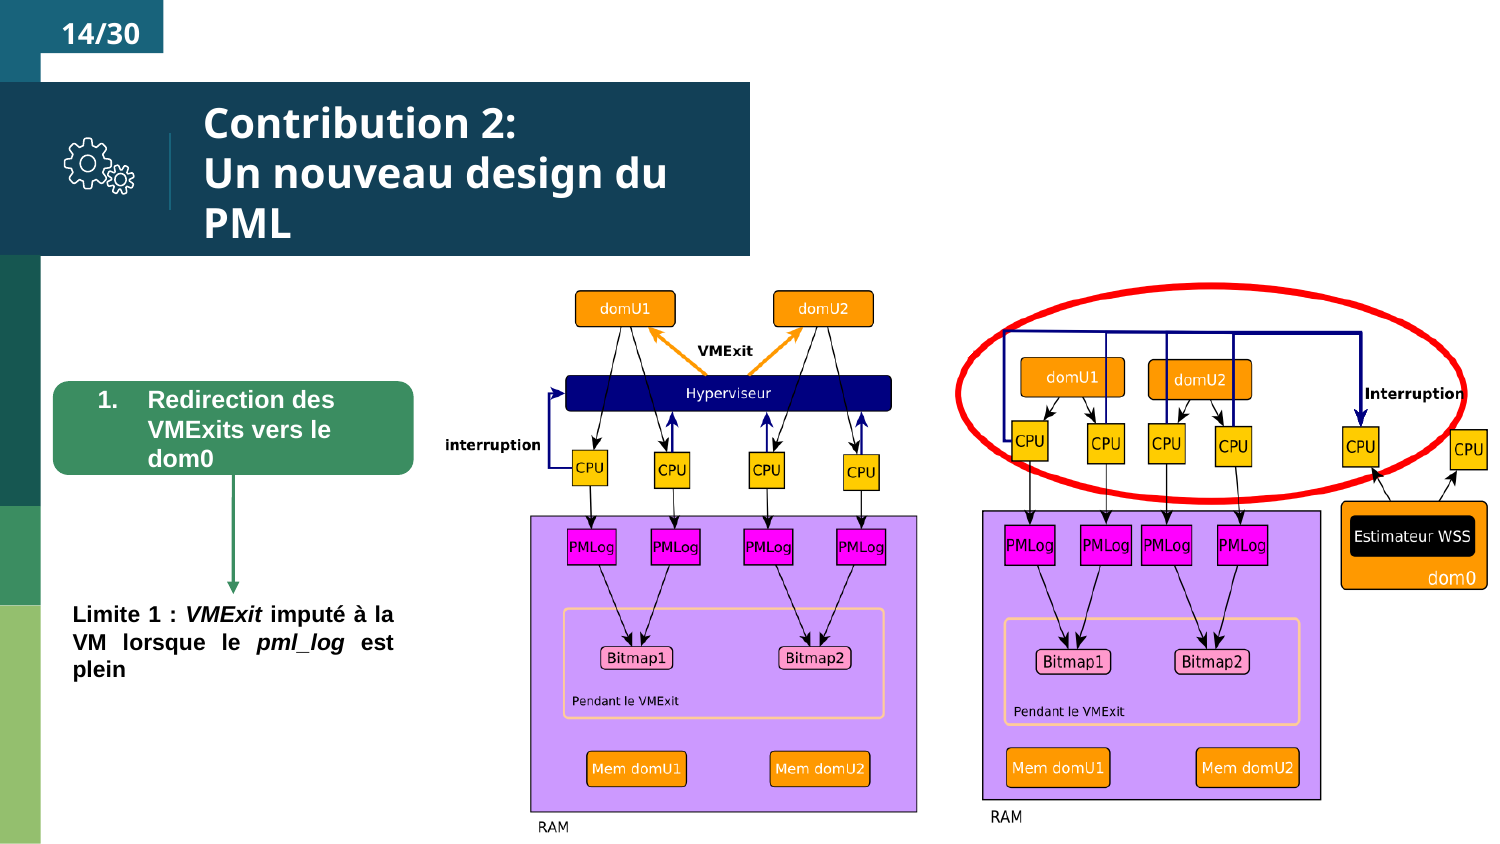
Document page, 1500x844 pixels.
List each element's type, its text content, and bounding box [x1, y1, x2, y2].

picture [946, 279, 1496, 827]
slide_number ‹#›/30 [38, 0, 164, 54]
text_box Redirection des VMExits vers le dom0 [52, 381, 414, 473]
title Contribution 2: Un nouveau design du PML [187, 87, 747, 256]
picture [430, 279, 921, 834]
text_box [52, 474, 414, 688]
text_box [64, 137, 135, 195]
